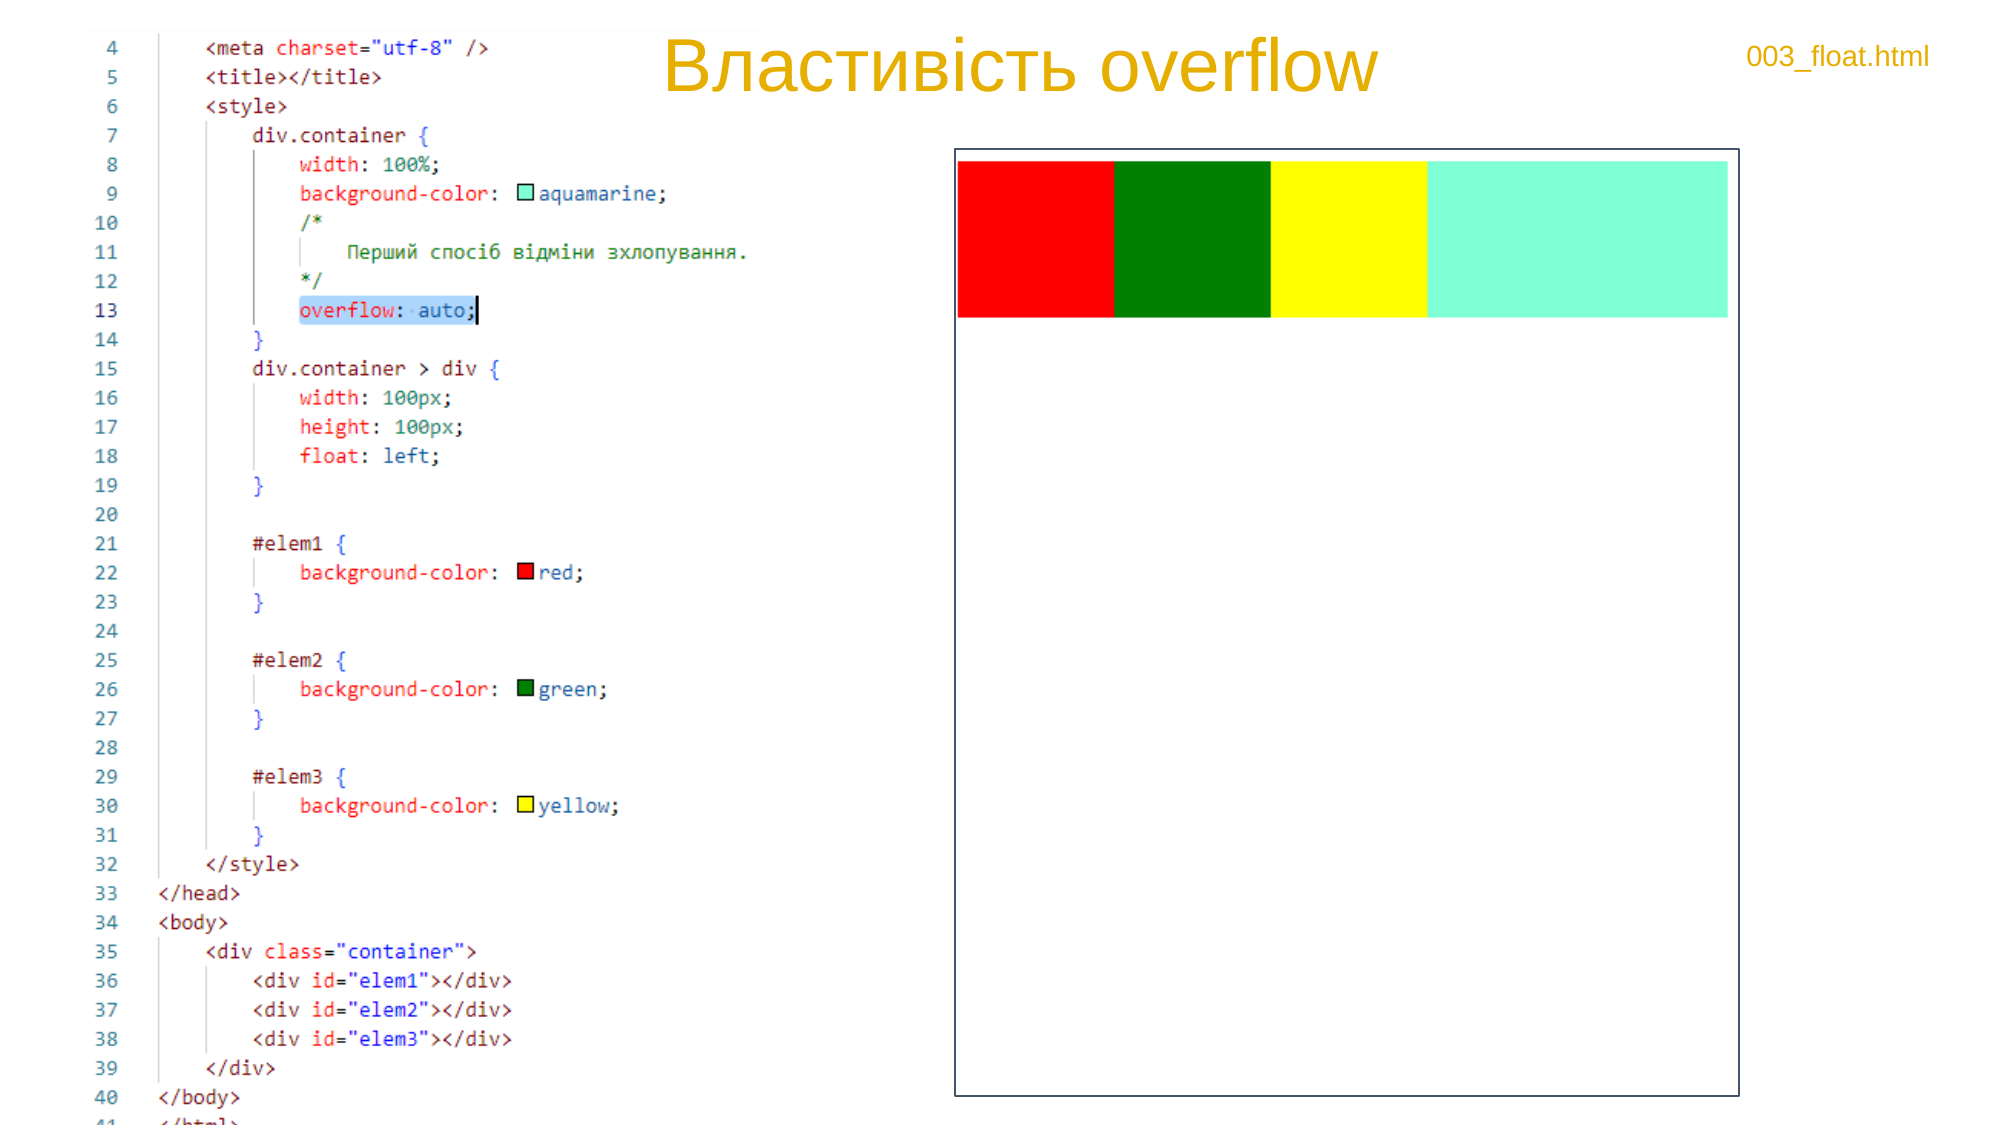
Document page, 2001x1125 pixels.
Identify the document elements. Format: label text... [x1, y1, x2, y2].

text_box 003_float.html [1722, 29, 2000, 80]
text_box Властивість overflow [626, 9, 1489, 115]
picture [955, 149, 1739, 1096]
picture [86, 29, 763, 1125]
